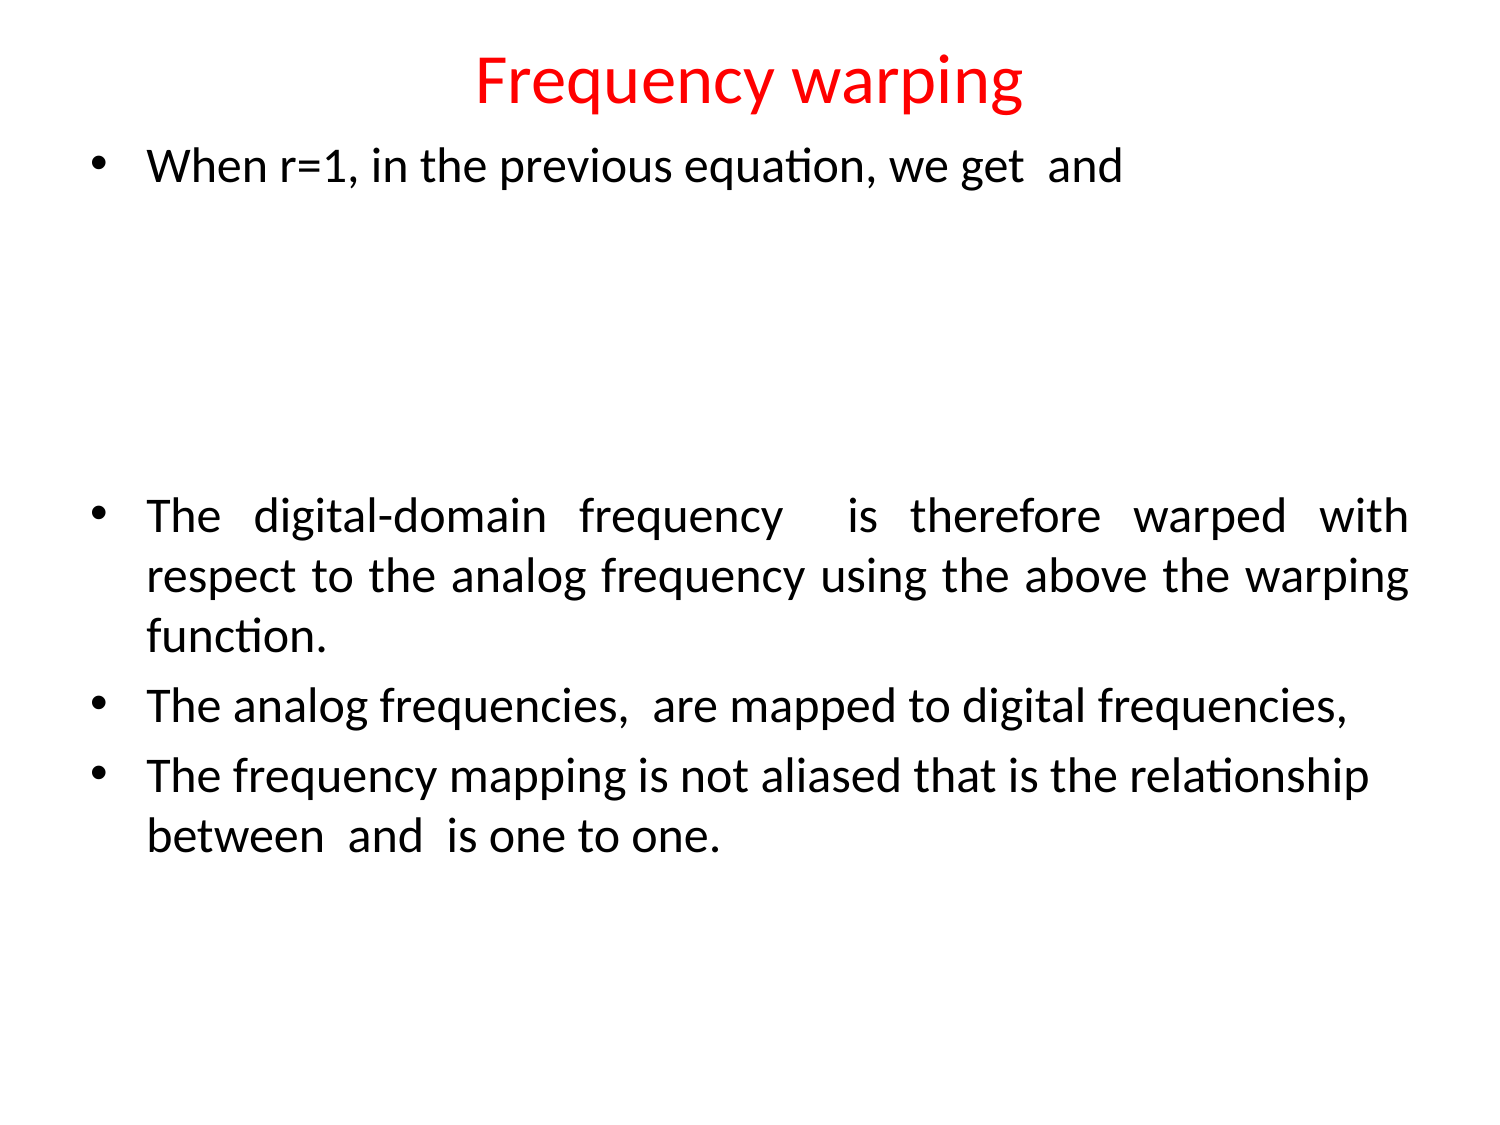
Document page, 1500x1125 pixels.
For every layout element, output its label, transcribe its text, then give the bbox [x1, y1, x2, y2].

title Frequency warping [75, 24, 1425, 125]
